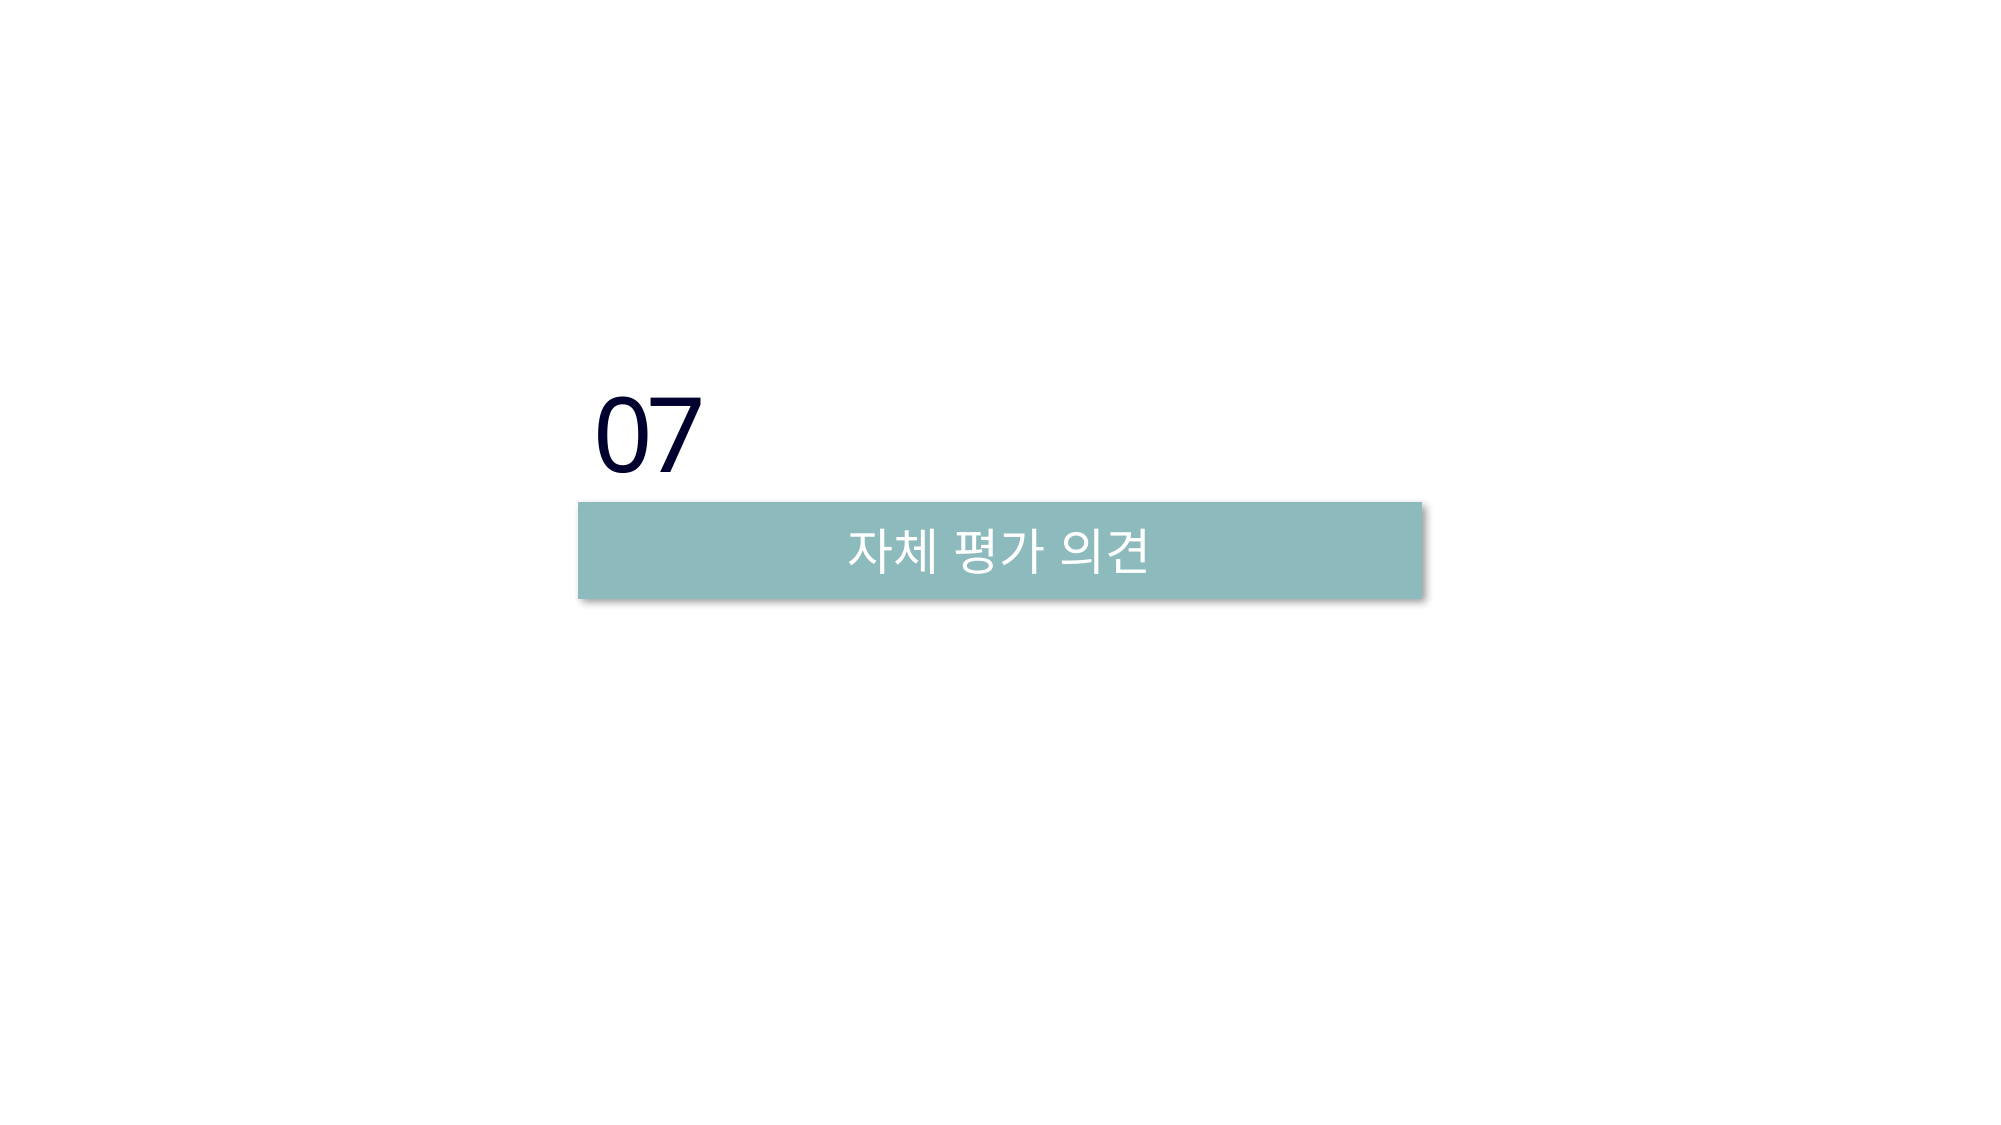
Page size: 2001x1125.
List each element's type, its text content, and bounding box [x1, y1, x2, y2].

text_box 자체 평가 의견 [578, 502, 1422, 599]
text_box 07 [578, 361, 722, 501]
